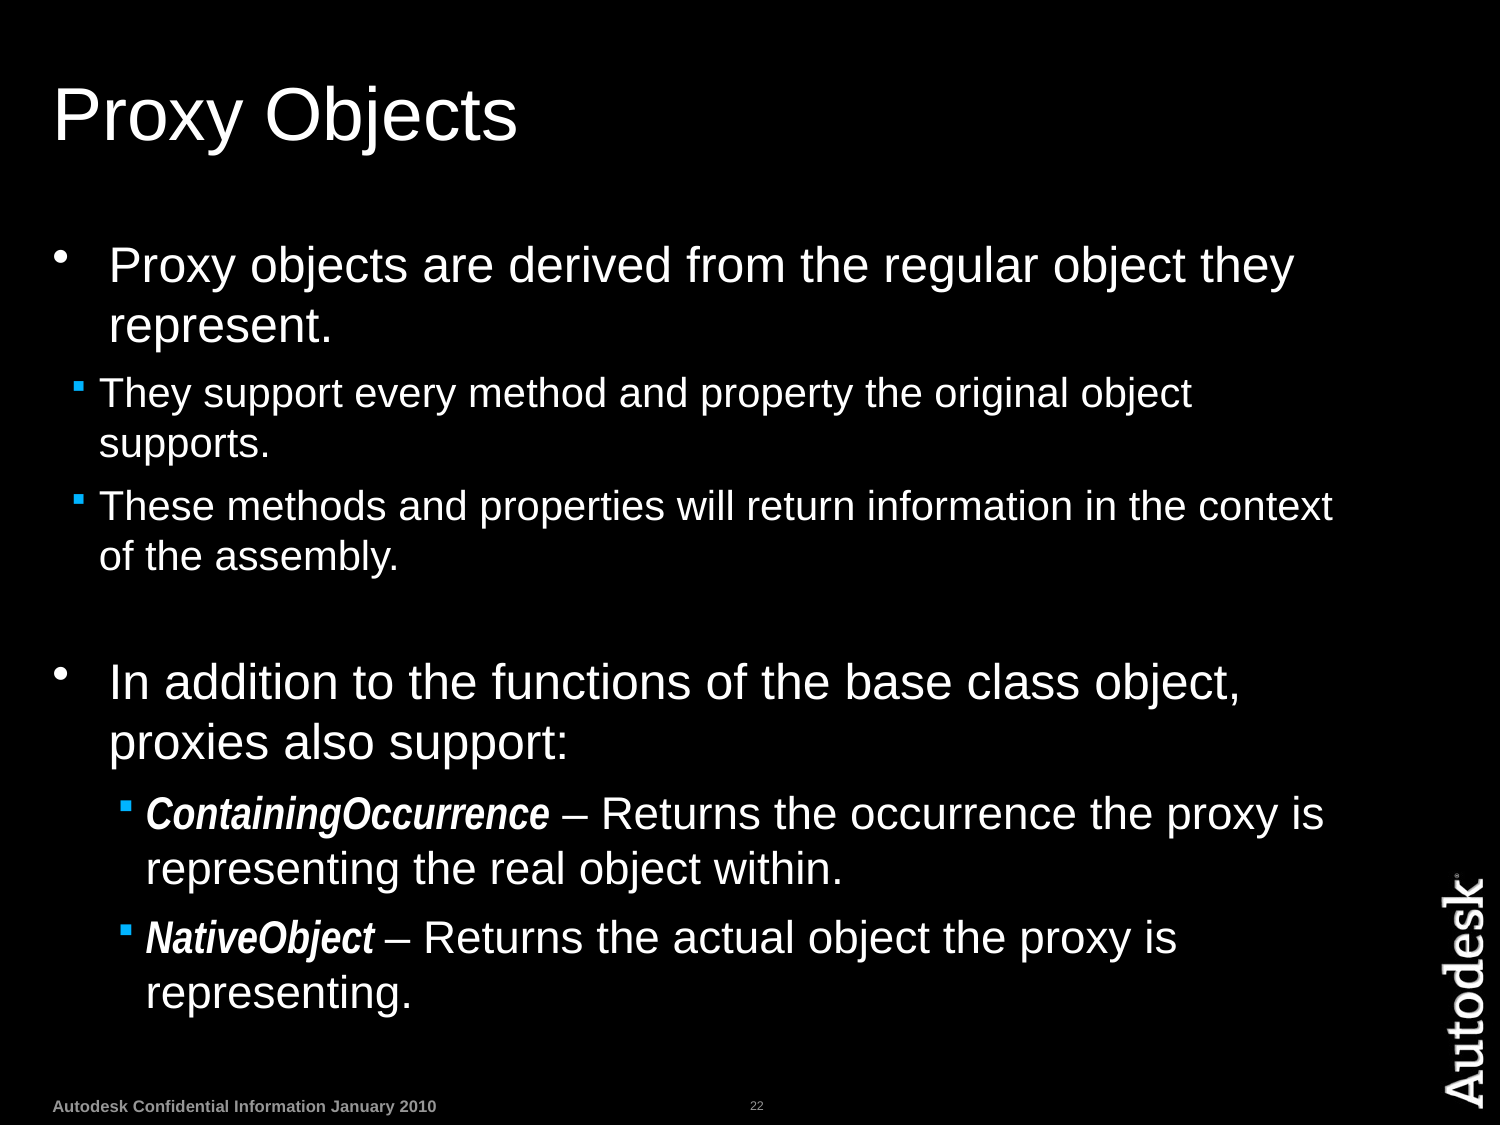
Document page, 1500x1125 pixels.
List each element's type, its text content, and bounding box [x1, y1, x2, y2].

list Proxy objects are derived from the regular object they represent. They support every method and property the original object supports. These methods and properties will return information in the context of the assembly. In addition to the functions of the base class object, proxies also support: ContainingOccurrence – Returns the occurrence the proxy is representing the real object within. NativeObject – Returns the actual object the proxy is representing. [52, 231, 1376, 1073]
picture [1402, 0, 1500, 1125]
title Proxy Objects [52, 22, 1376, 211]
